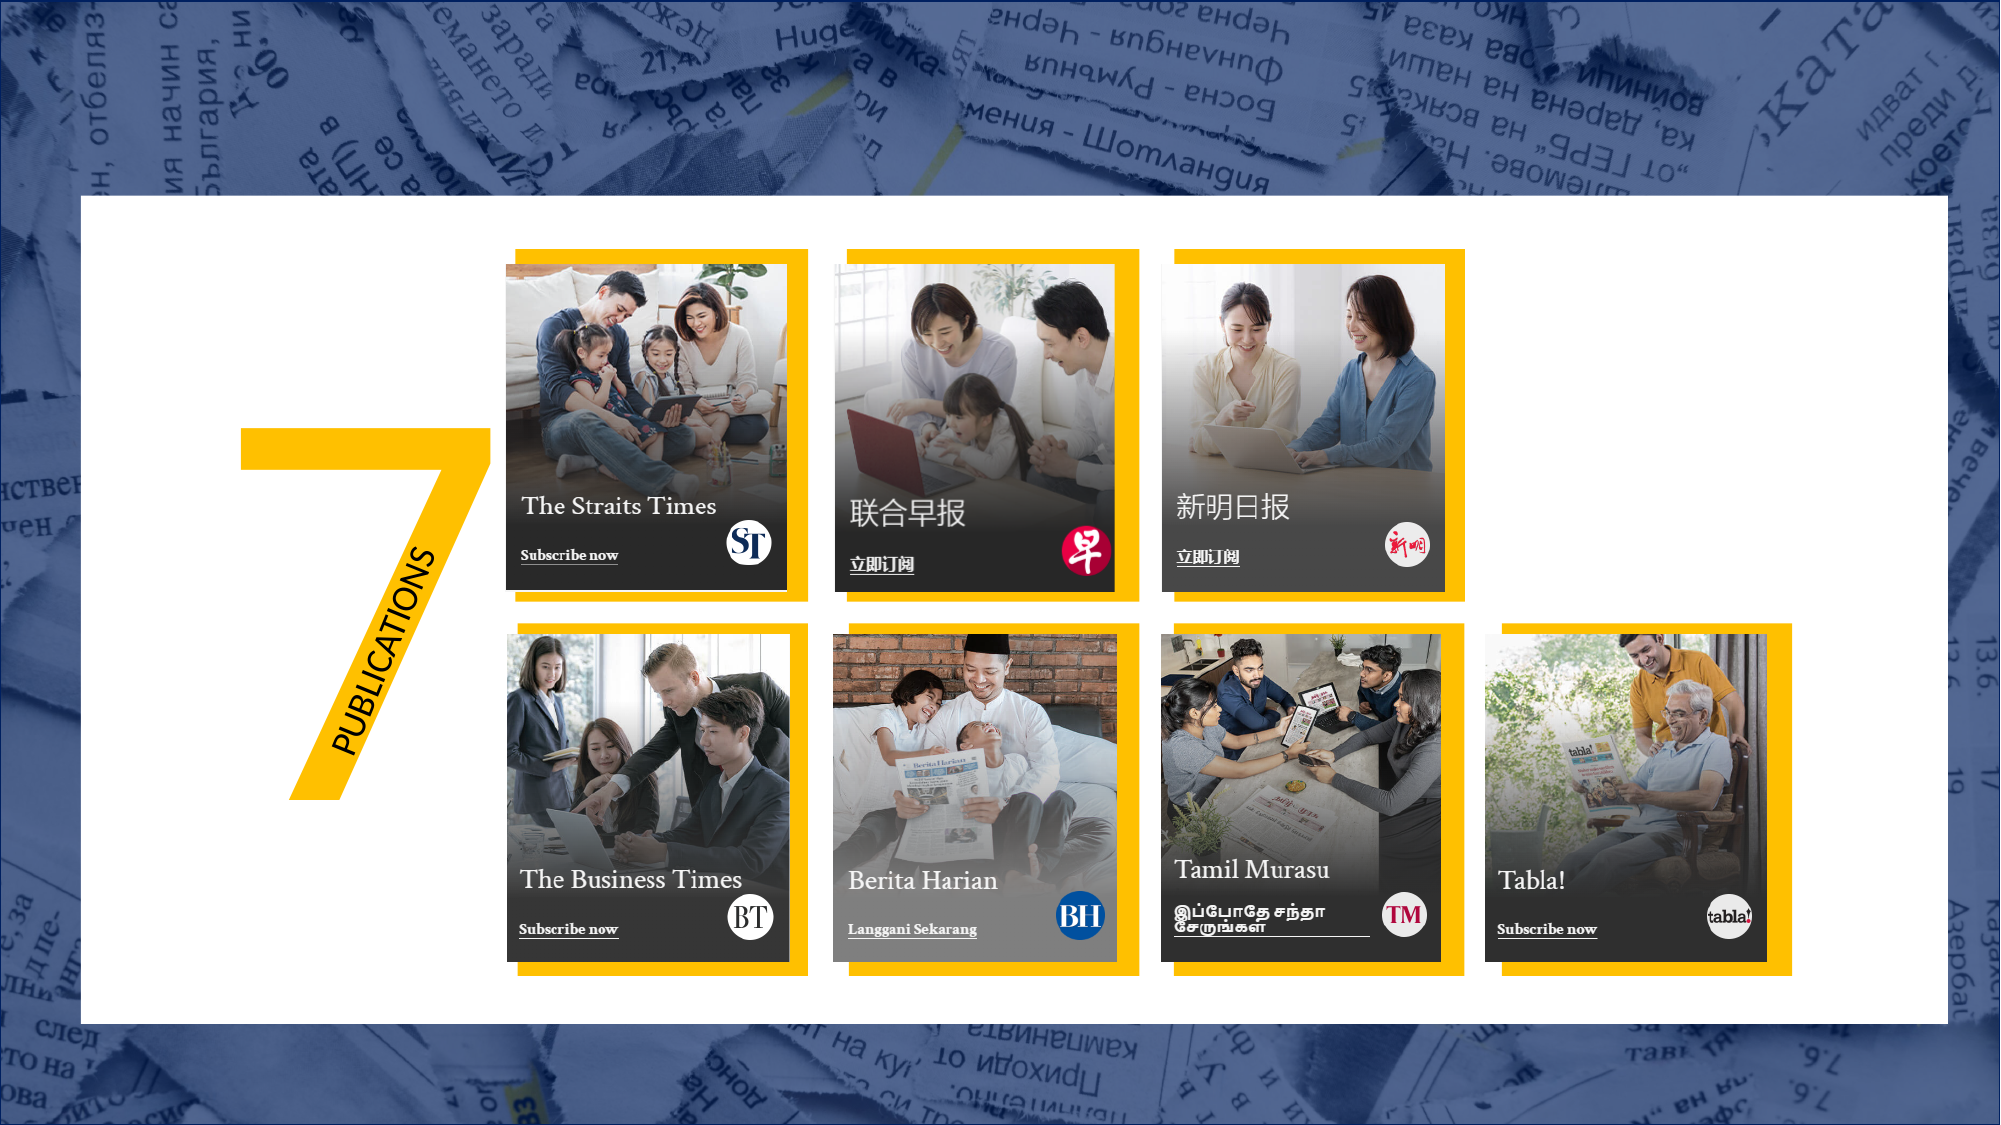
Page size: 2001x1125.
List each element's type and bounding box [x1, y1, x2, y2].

picture [833, 264, 1115, 592]
picture [1485, 634, 1767, 962]
picture [505, 264, 787, 592]
picture [1161, 634, 1441, 962]
picture [1161, 264, 1445, 592]
picture [507, 634, 790, 962]
picture [833, 634, 1117, 962]
list [0, 0, 2000, 1125]
